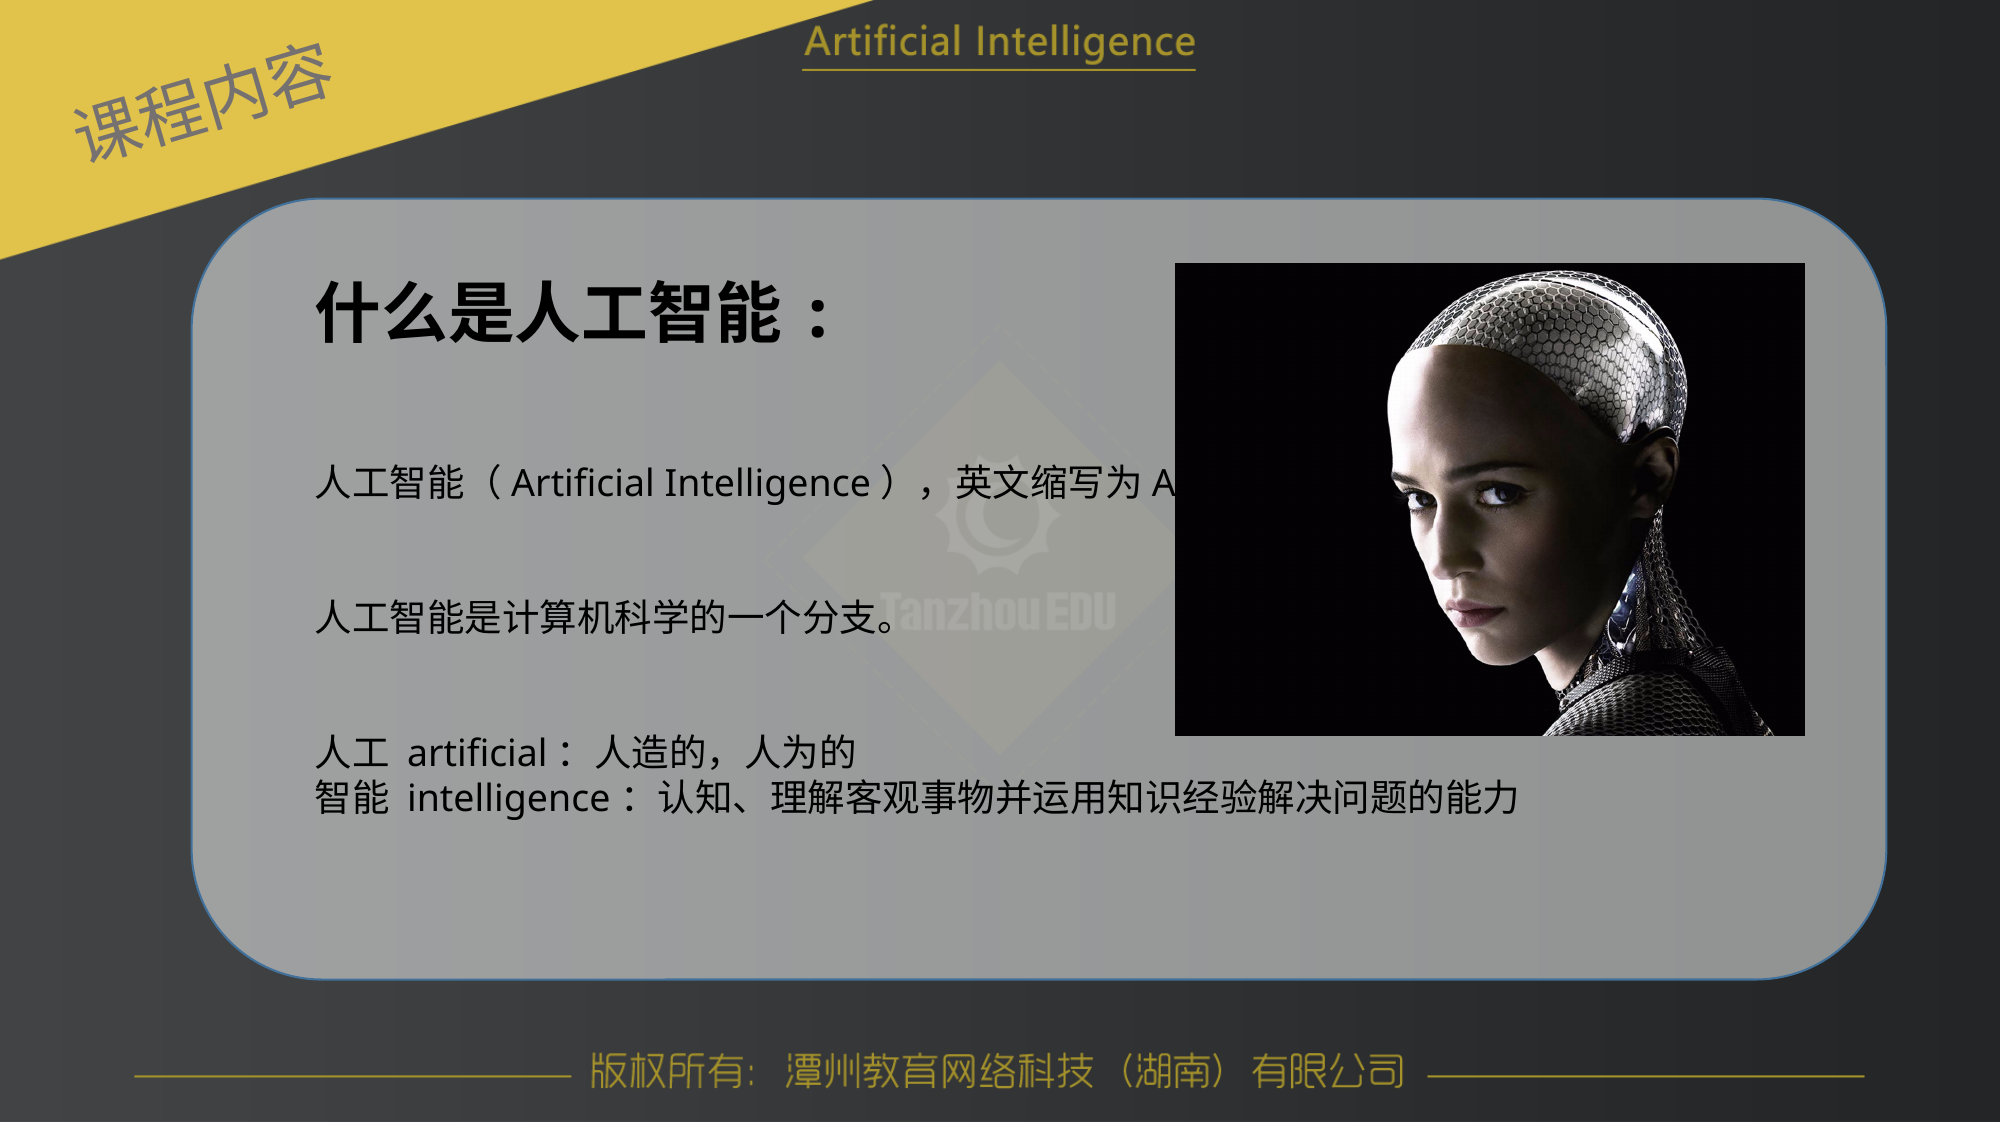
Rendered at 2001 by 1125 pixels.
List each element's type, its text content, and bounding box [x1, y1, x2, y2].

text_box 什么是人工智能: [299, 263, 1175, 358]
text_box [191, 198, 1887, 980]
picture [0, 0, 2000, 1122]
text_box 课程内容 [54, 16, 352, 187]
text_box 人工智能（Artificial Intelligence），英文缩写为AI。 人工智能是计算机科学的一个分支。 人工 artificial：人造的，人为的 智能 intelligence：认知、理解客观事物并运用知识经验解决问题的能力 [299, 406, 1709, 826]
